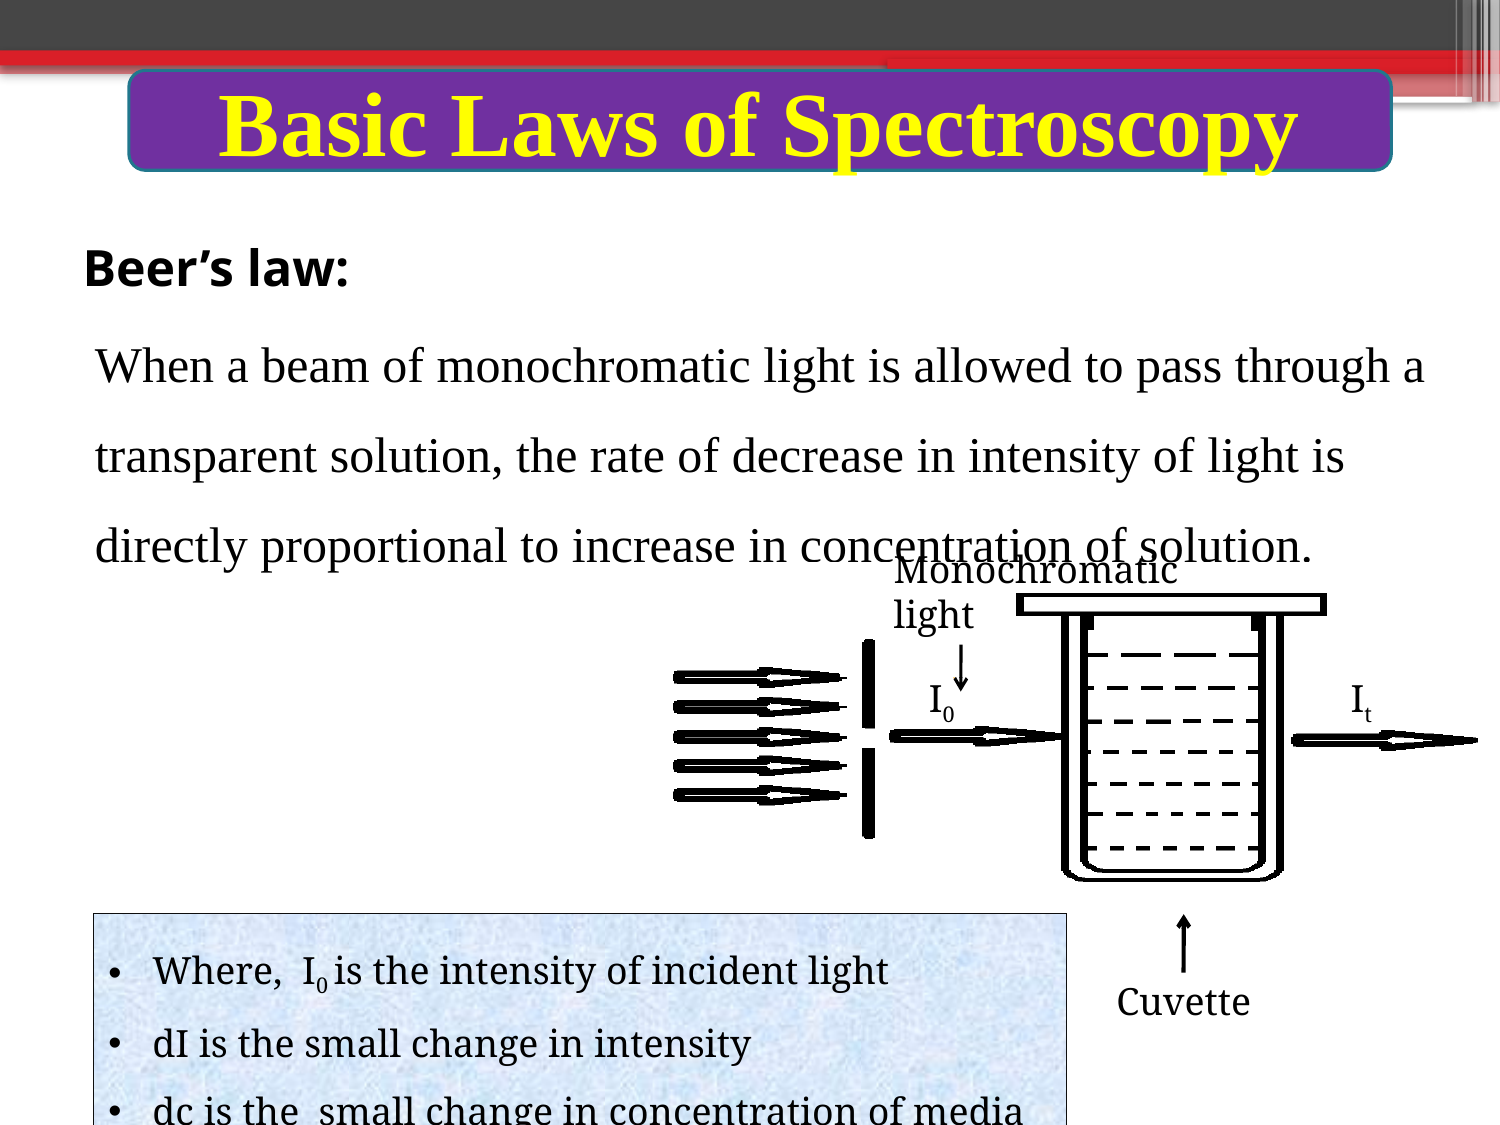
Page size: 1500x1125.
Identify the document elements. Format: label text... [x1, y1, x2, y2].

text_box Cuvette [1101, 970, 1336, 1031]
text_box Monochromatic light [878, 538, 1219, 559]
picture [667, 562, 1497, 891]
text_box Where, I0 is the intensity of incident light dI is the small change in intensity dc is the small change in concentration of media [93, 913, 1067, 1125]
list Beer’s law: When a beam of monochromatic light is allowed to pass through a transparent solution, the rate of decrease in intensity of light is directly proportional to increase in concentration of solution. [50, 199, 1450, 1088]
text_box Basic Laws of Spectroscopy [127, 68, 1393, 172]
